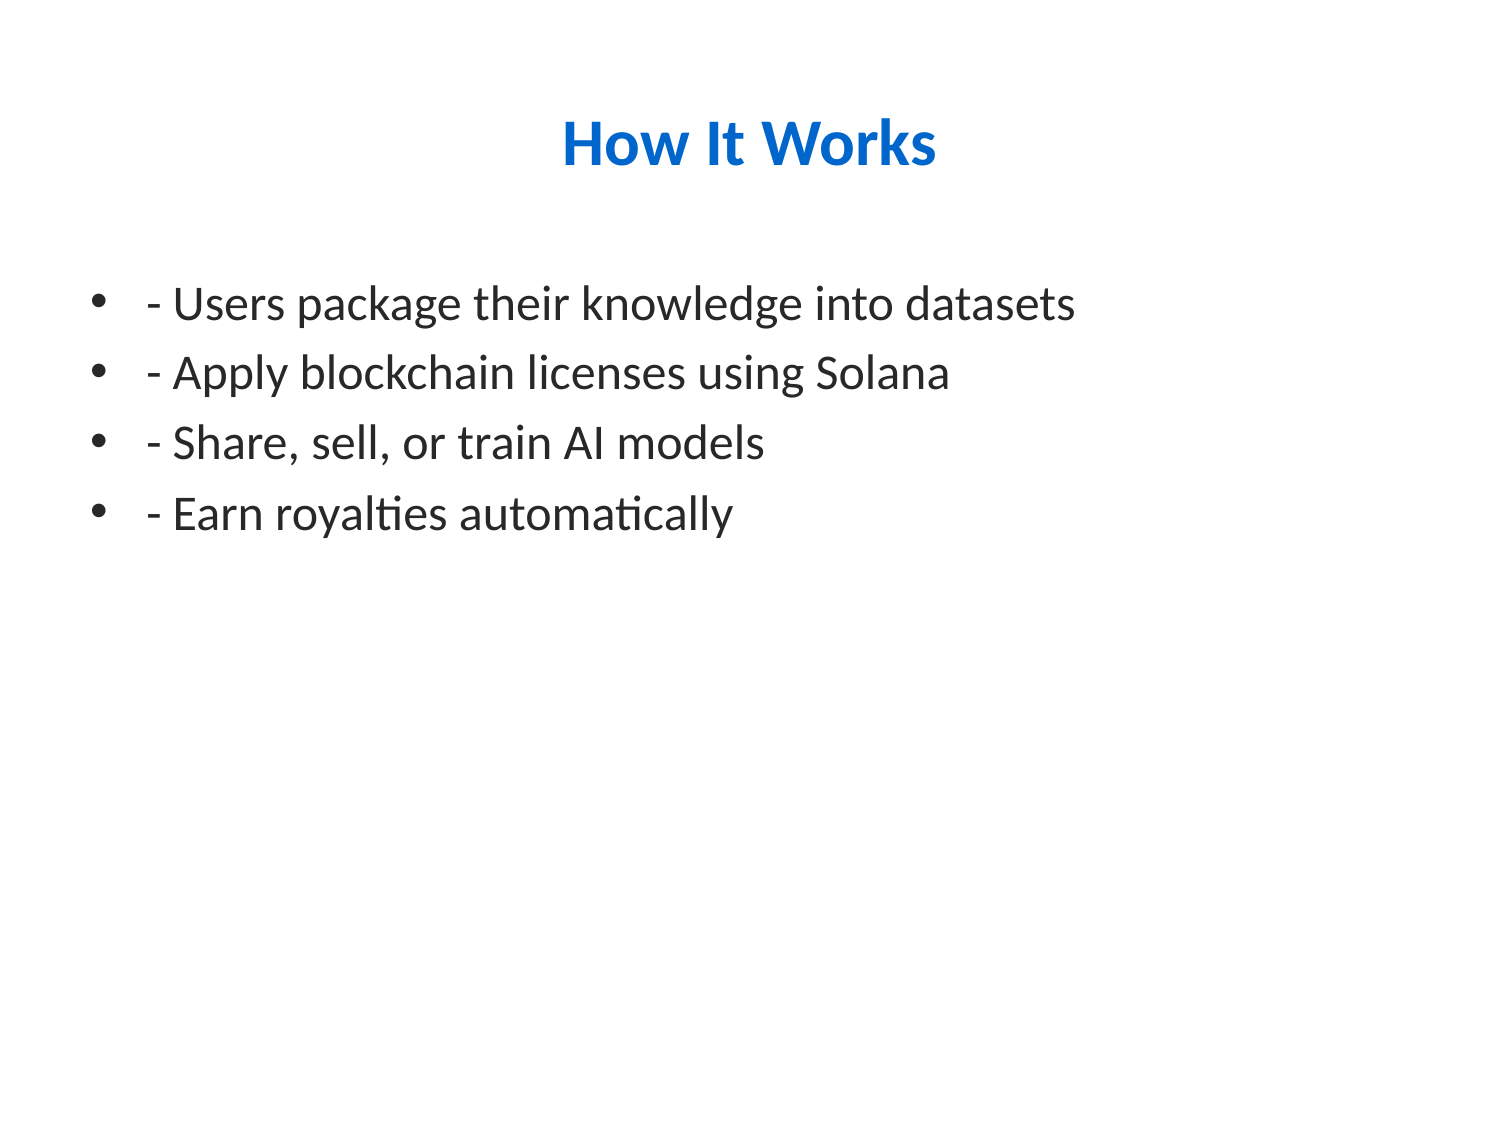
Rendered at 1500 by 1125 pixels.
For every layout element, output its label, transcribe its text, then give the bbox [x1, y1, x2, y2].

list - Users package their knowledge into datasets - Apply blockchain licenses using Solana - Share, sell, or train AI models - Earn royalties automatically [75, 262, 1425, 1005]
title How It Works [75, 45, 1425, 233]
